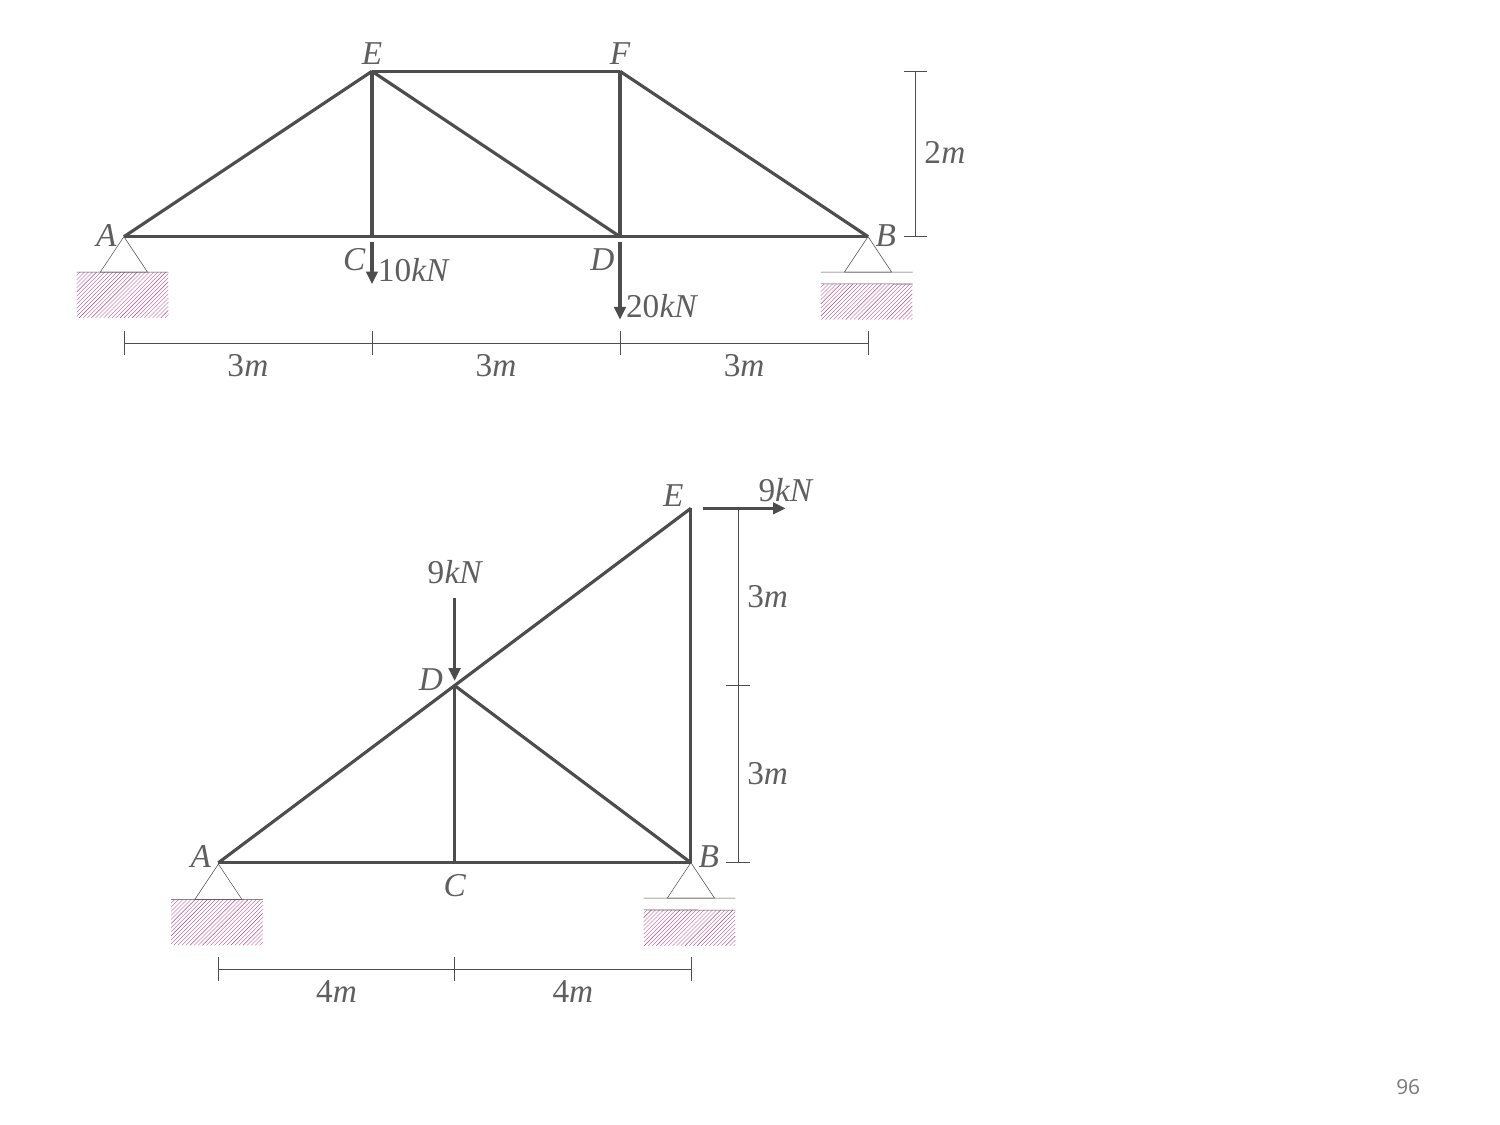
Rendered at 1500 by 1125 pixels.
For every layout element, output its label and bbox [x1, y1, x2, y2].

text_box [170, 467, 822, 1010]
text_box [76, 30, 975, 386]
